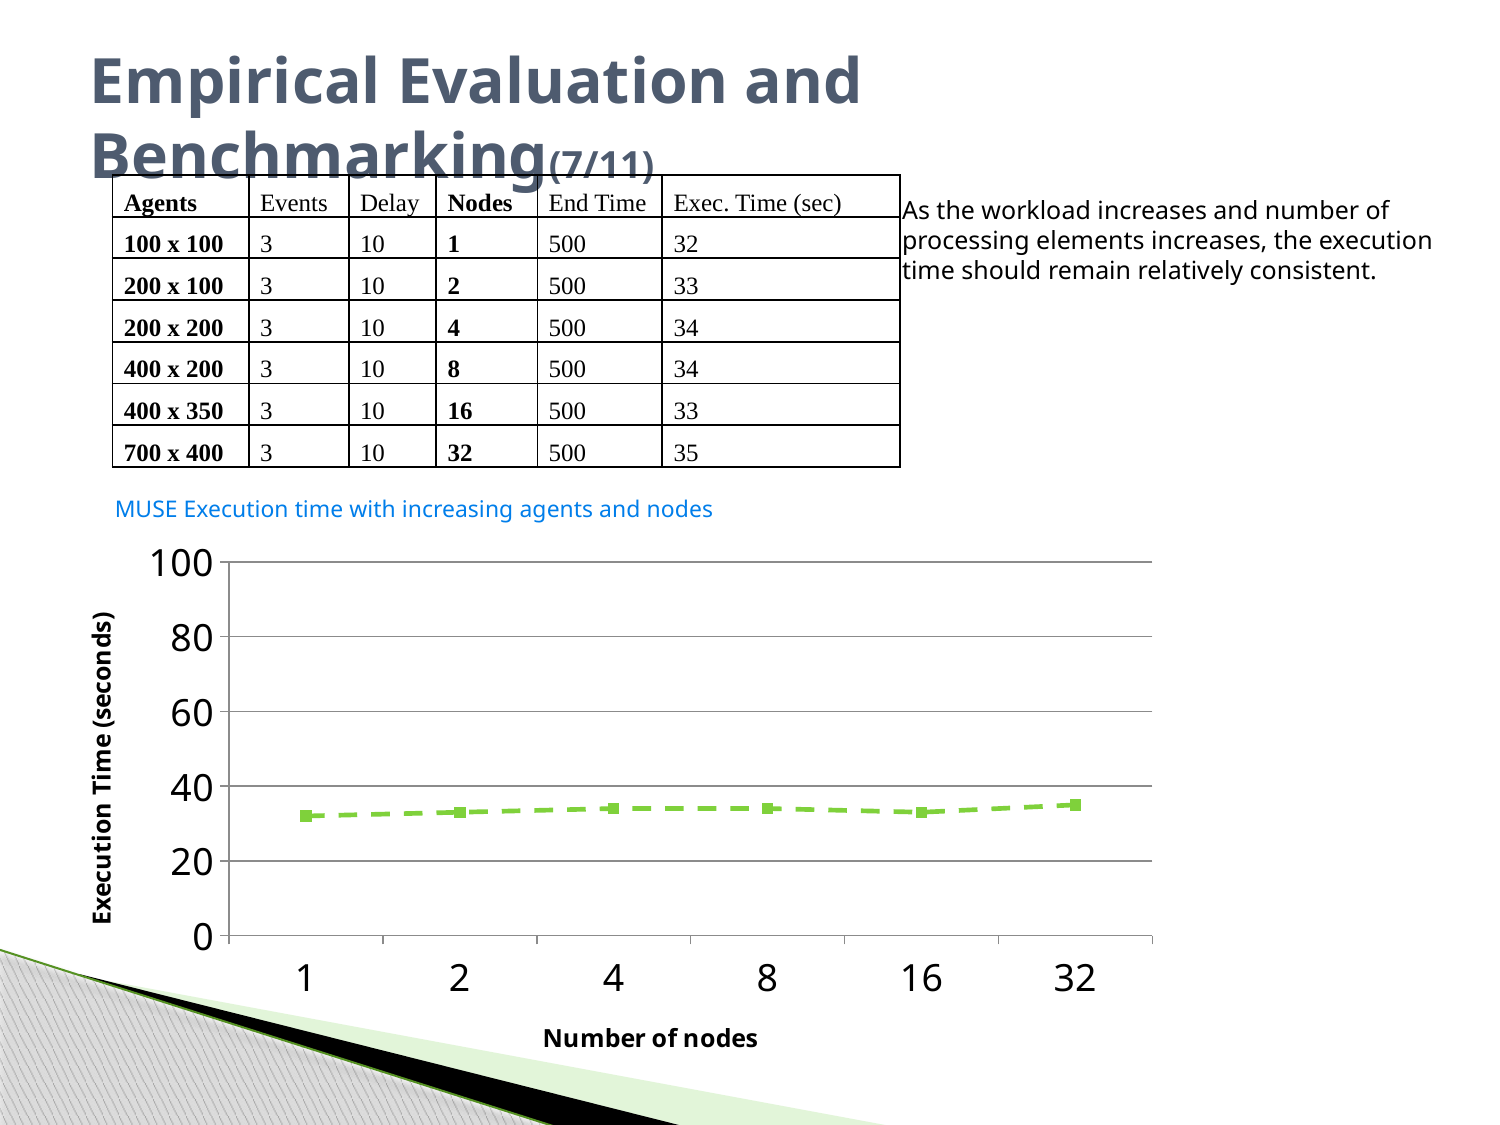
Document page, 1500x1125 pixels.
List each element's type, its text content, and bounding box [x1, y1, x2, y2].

table_cell 32 [663, 218, 887, 257]
chart [49, 524, 1176, 1088]
title Empirical Evaluation and Benchmarking(7/11) [75, 45, 1425, 188]
table_cell 32 [437, 426, 537, 466]
table_cell 2 [437, 259, 537, 299]
table_cell 10 [350, 384, 435, 424]
table_cell 400 x 350 [113, 384, 248, 424]
table_cell 3 [250, 259, 348, 299]
table_cell 34 [663, 343, 899, 383]
table_cell 1 [437, 218, 537, 257]
table_cell 10 [350, 343, 435, 383]
table_cell 500 [538, 384, 661, 424]
table_cell 10 [350, 259, 435, 299]
table_header Events [250, 176, 348, 216]
table_cell 500 [538, 301, 661, 341]
table_cell 3 [250, 384, 348, 424]
table_cell 16 [437, 384, 537, 424]
table_header Delay [350, 176, 435, 216]
table_cell 35 [663, 426, 899, 466]
table_cell 4 [437, 301, 537, 341]
table_cell 200 x 100 [113, 259, 248, 299]
table_cell 8 [437, 343, 537, 383]
table_cell 3 [250, 343, 348, 383]
table_cell 3 [250, 301, 348, 341]
table_cell 10 [350, 301, 435, 341]
table_header Nodes [437, 176, 537, 216]
table_cell 34 [663, 301, 899, 341]
text_box As the workload increases and number of processing elements increases, the execution time should remain relatively consistent. [887, 187, 1500, 293]
table_cell 500 [538, 426, 661, 466]
table_header Agents [113, 176, 248, 216]
table_cell 10 [350, 218, 435, 257]
table_cell 500 [538, 218, 661, 257]
table_cell 10 [350, 426, 435, 466]
table_cell 33 [663, 384, 899, 424]
table_cell 3 [250, 218, 348, 257]
table_cell 400 x 200 [113, 343, 248, 383]
table_cell 500 [538, 259, 661, 299]
table_cell 33 [663, 259, 899, 299]
table_cell 3 [250, 426, 348, 466]
table_cell 500 [538, 343, 661, 383]
table_header Exec. Time (sec) [663, 176, 899, 216]
text_box MUSE Execution time with increasing agents and nodes [99, 487, 900, 524]
table_cell 200 x 200 [113, 301, 248, 341]
table_cell 100 x 100 [113, 218, 248, 257]
table_cell 700 x 400 [113, 426, 248, 466]
table_header End Time [538, 176, 661, 216]
